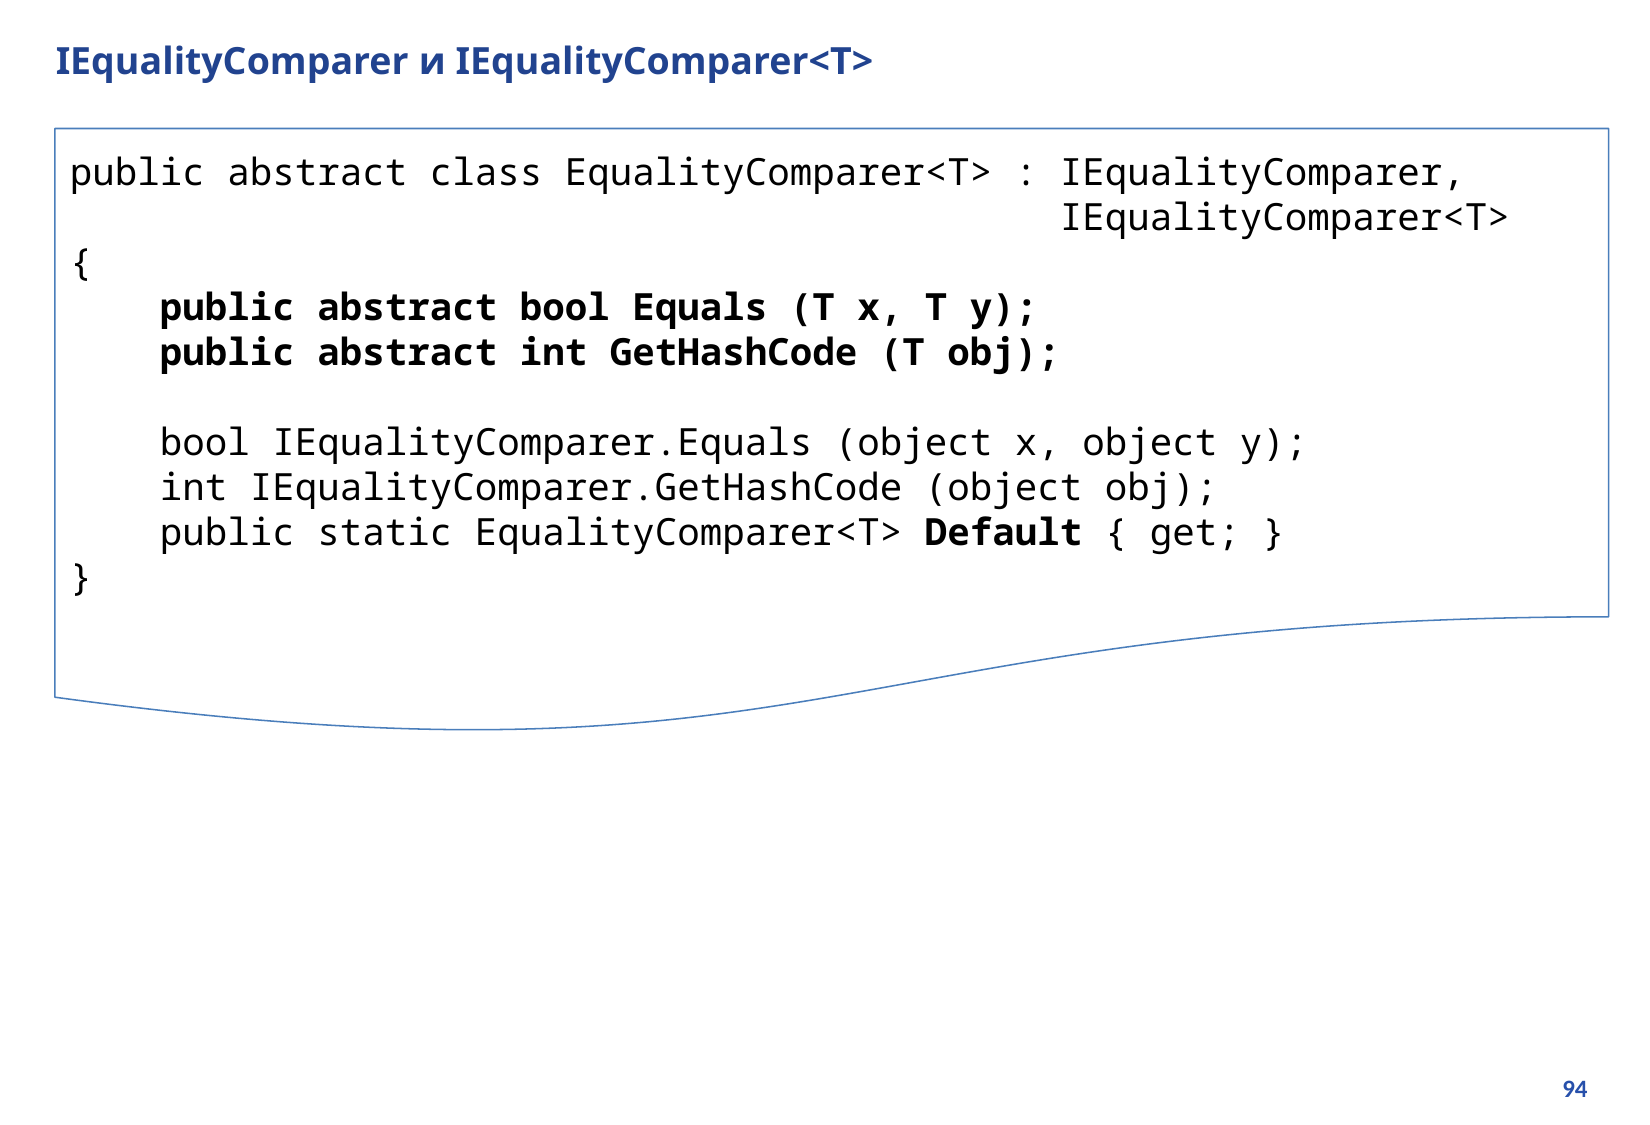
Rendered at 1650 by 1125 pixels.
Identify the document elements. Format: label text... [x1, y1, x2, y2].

text_box public abstract class EqualityComparer<T> : IEqualityComparer, IEqualityComparer<T> { public abstract bool Equals (T x, T y); public abstract int GetHashCode (T obj); bool IEqualityComparer.Equals (object x, object y); int IEqualityComparer.GetHashCode (object obj); public static EqualityComparer<T> Default { get; } } [54, 127, 1610, 731]
title IEqualityComparer и IEqualityComparer<T> [40, 29, 1616, 90]
